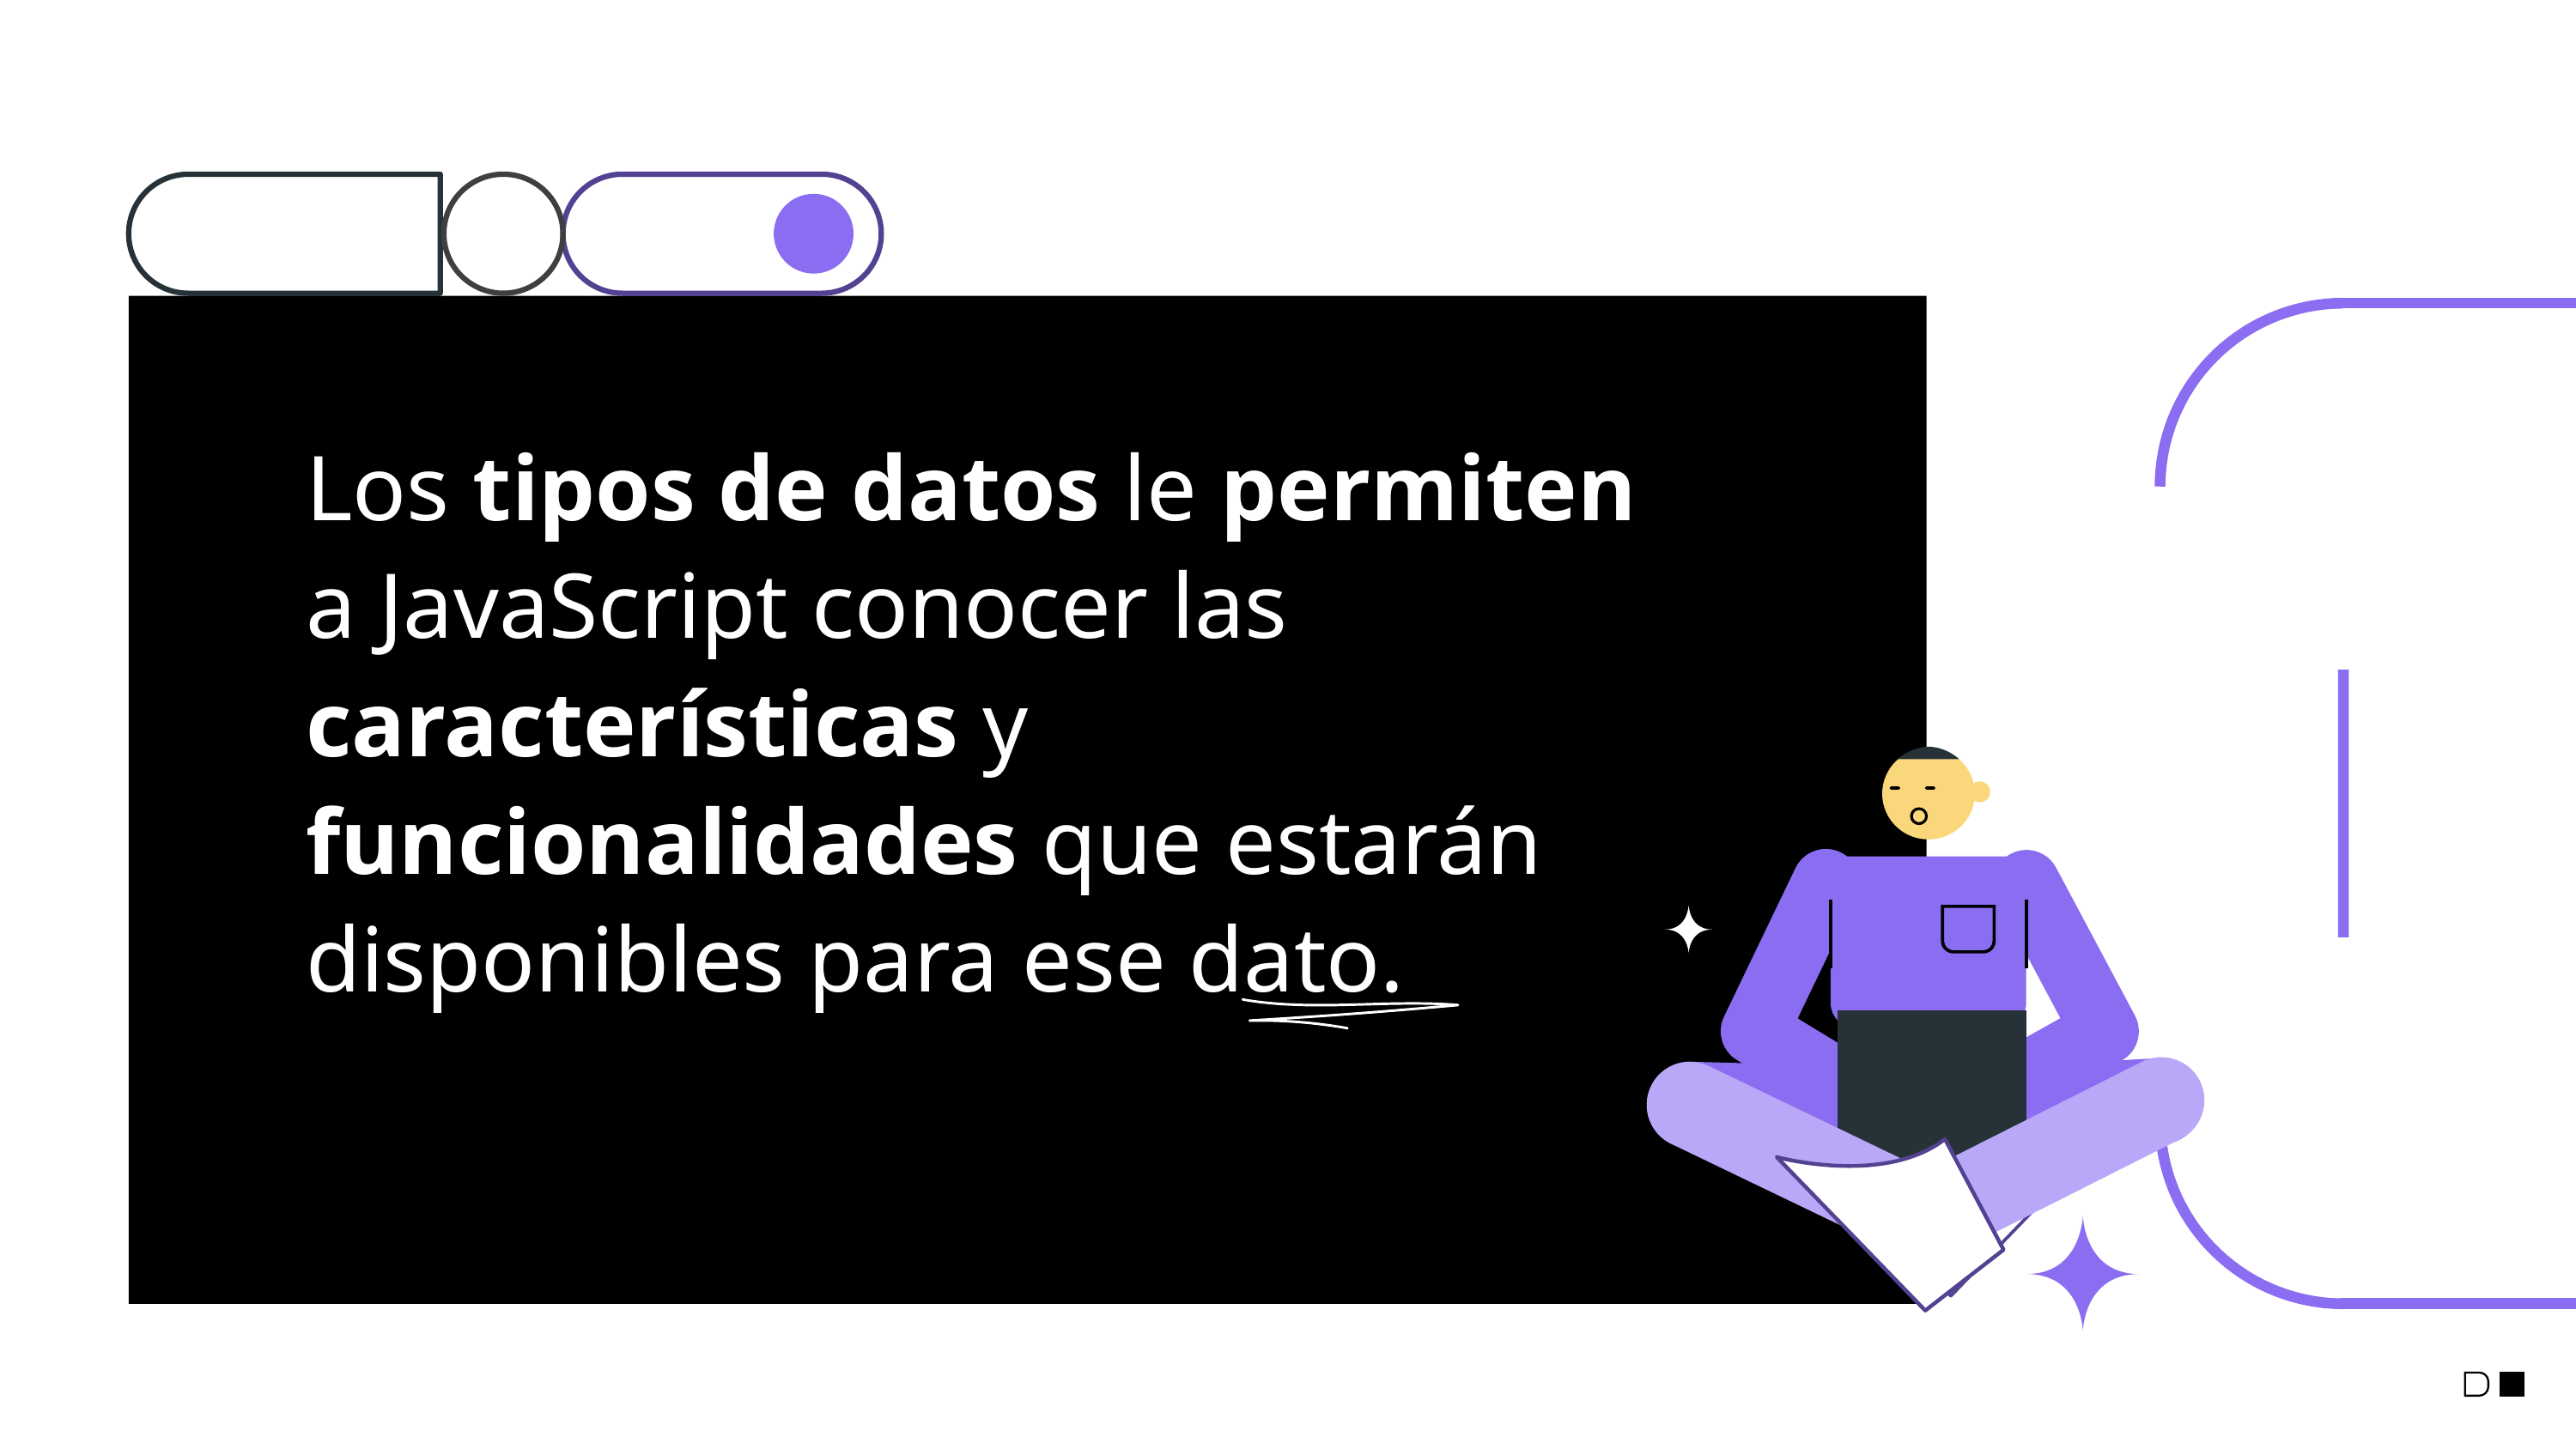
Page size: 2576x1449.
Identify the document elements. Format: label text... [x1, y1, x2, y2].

text_box [1242, 997, 1460, 1030]
subtitle Los tipos de datos le permiten a JavaScript conocer las características y funcionalidades que estarán disponibles para ese dato. [293, 526, 1695, 1140]
